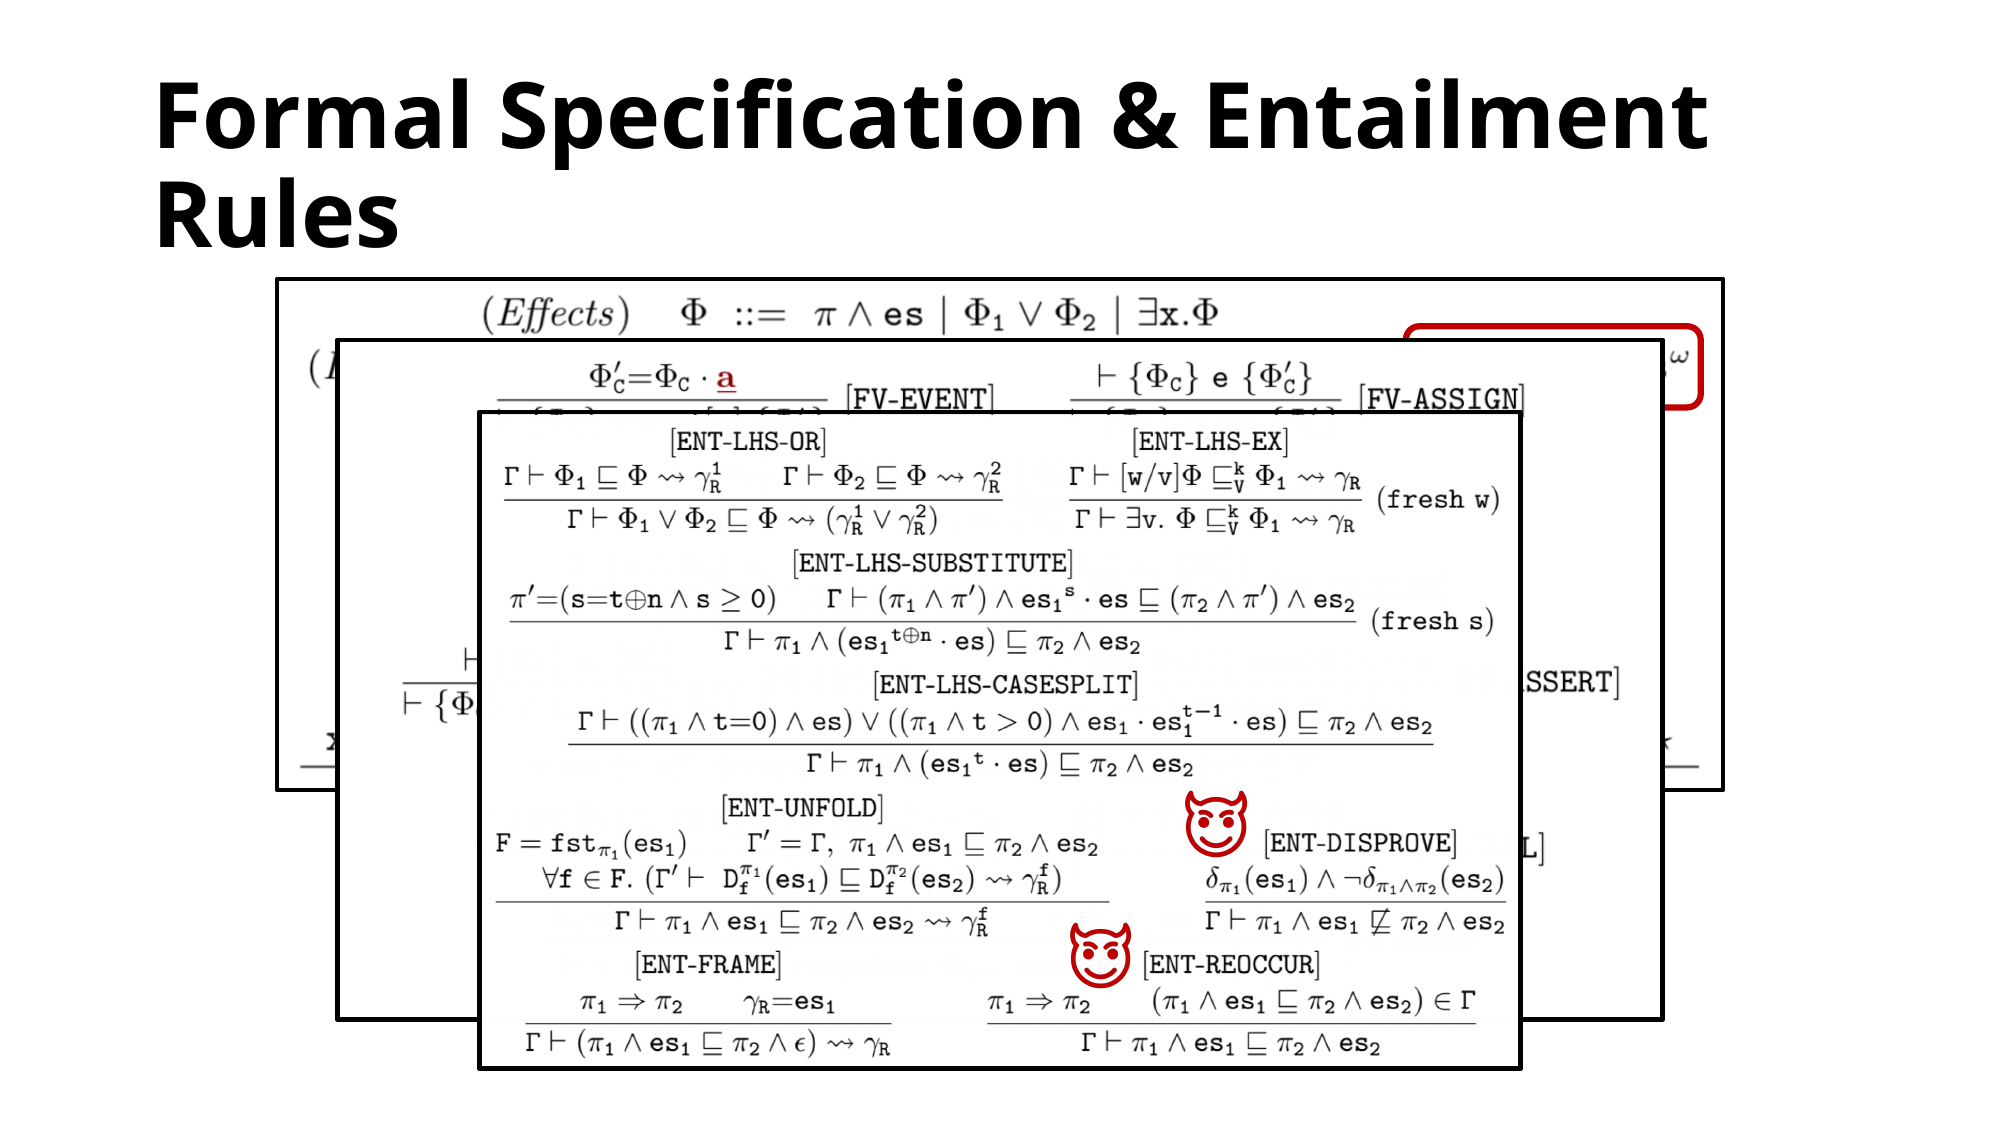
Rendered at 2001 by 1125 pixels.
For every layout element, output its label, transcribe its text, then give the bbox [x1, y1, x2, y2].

picture [1064, 922, 1137, 995]
title Formal Specification & Entailment Rules [137, 59, 1863, 278]
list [481, 414, 1519, 1067]
picture [278, 281, 1722, 1018]
picture [1179, 790, 1253, 864]
